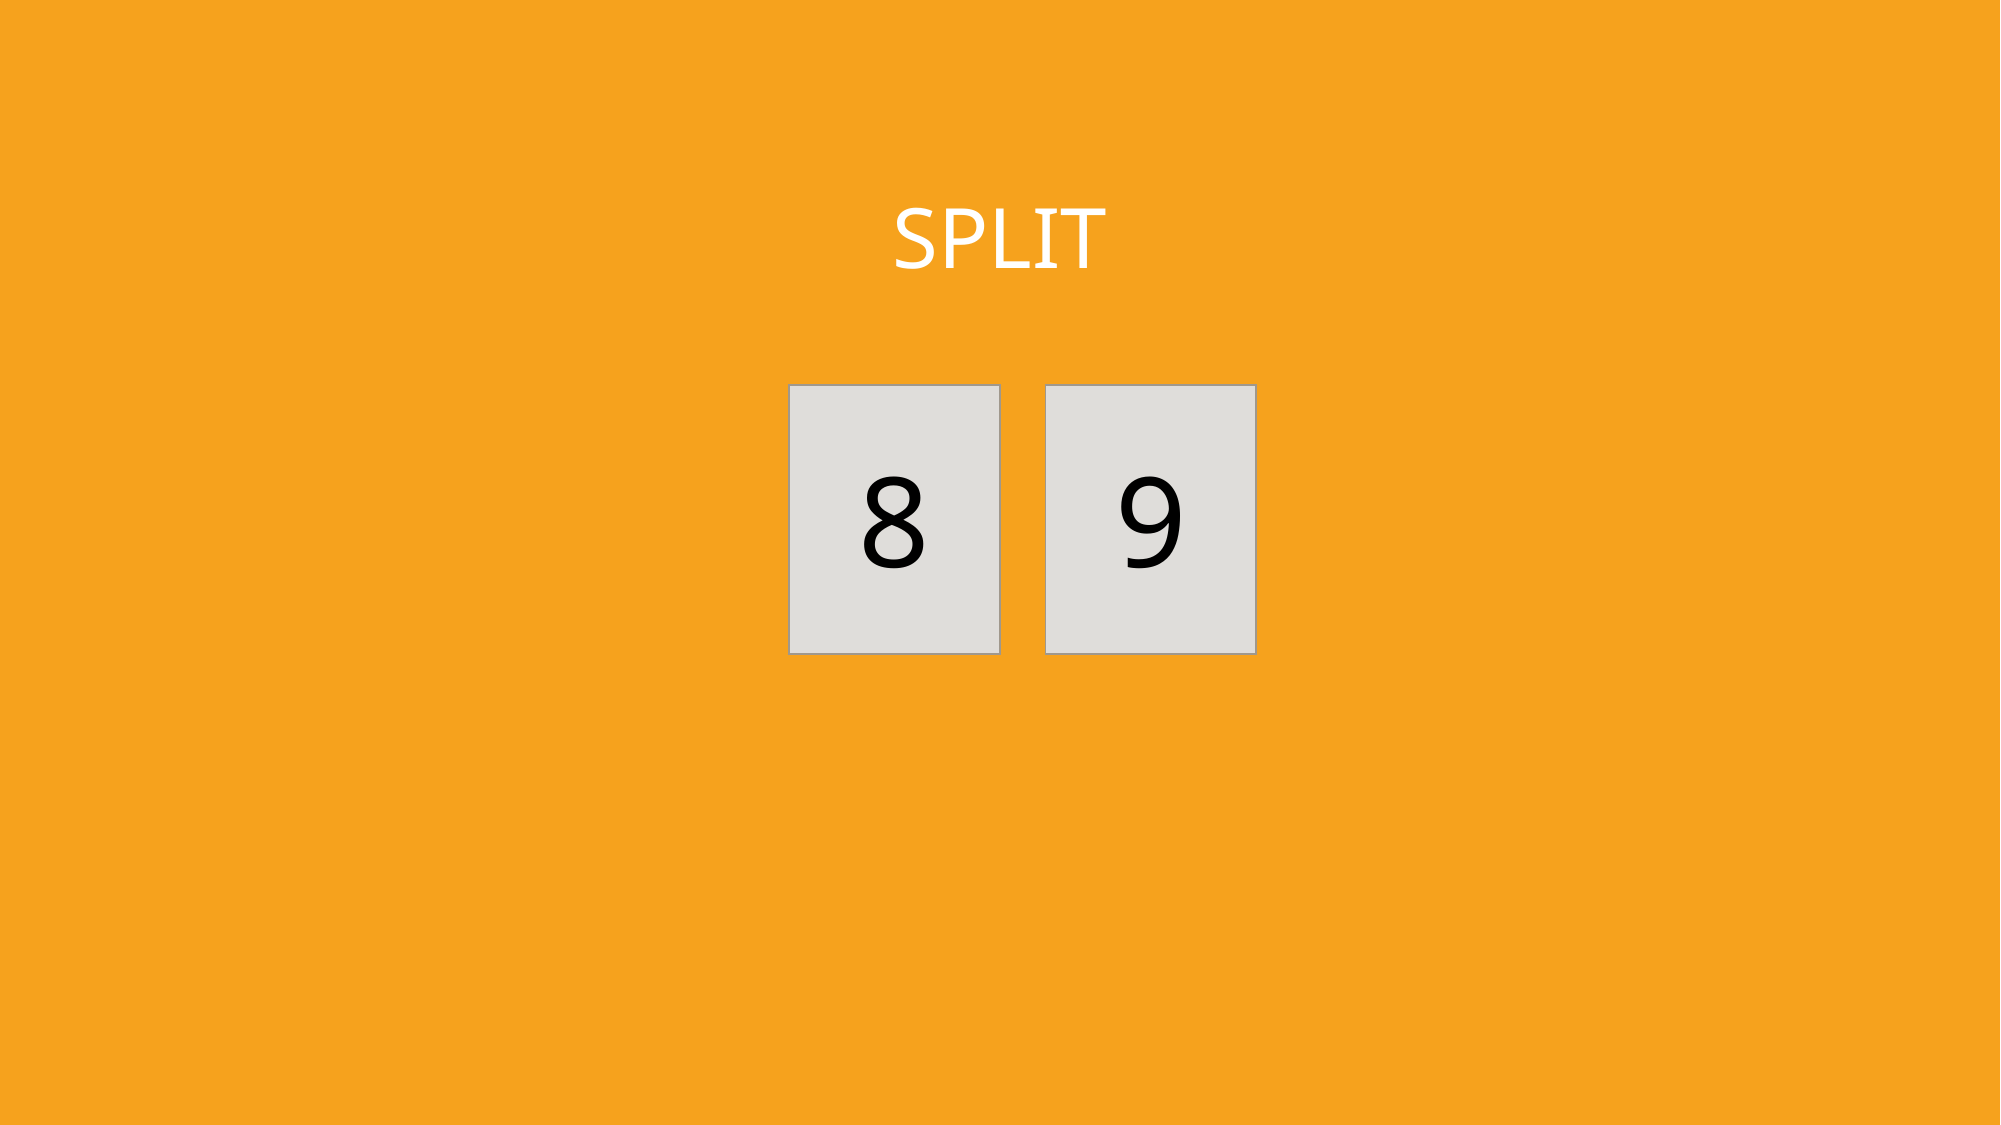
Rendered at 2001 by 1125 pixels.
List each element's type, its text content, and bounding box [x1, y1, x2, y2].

table_header 8 [790, 386, 999, 653]
list SPLIT [442, 177, 1558, 386]
table_header 9 [1046, 386, 1255, 653]
